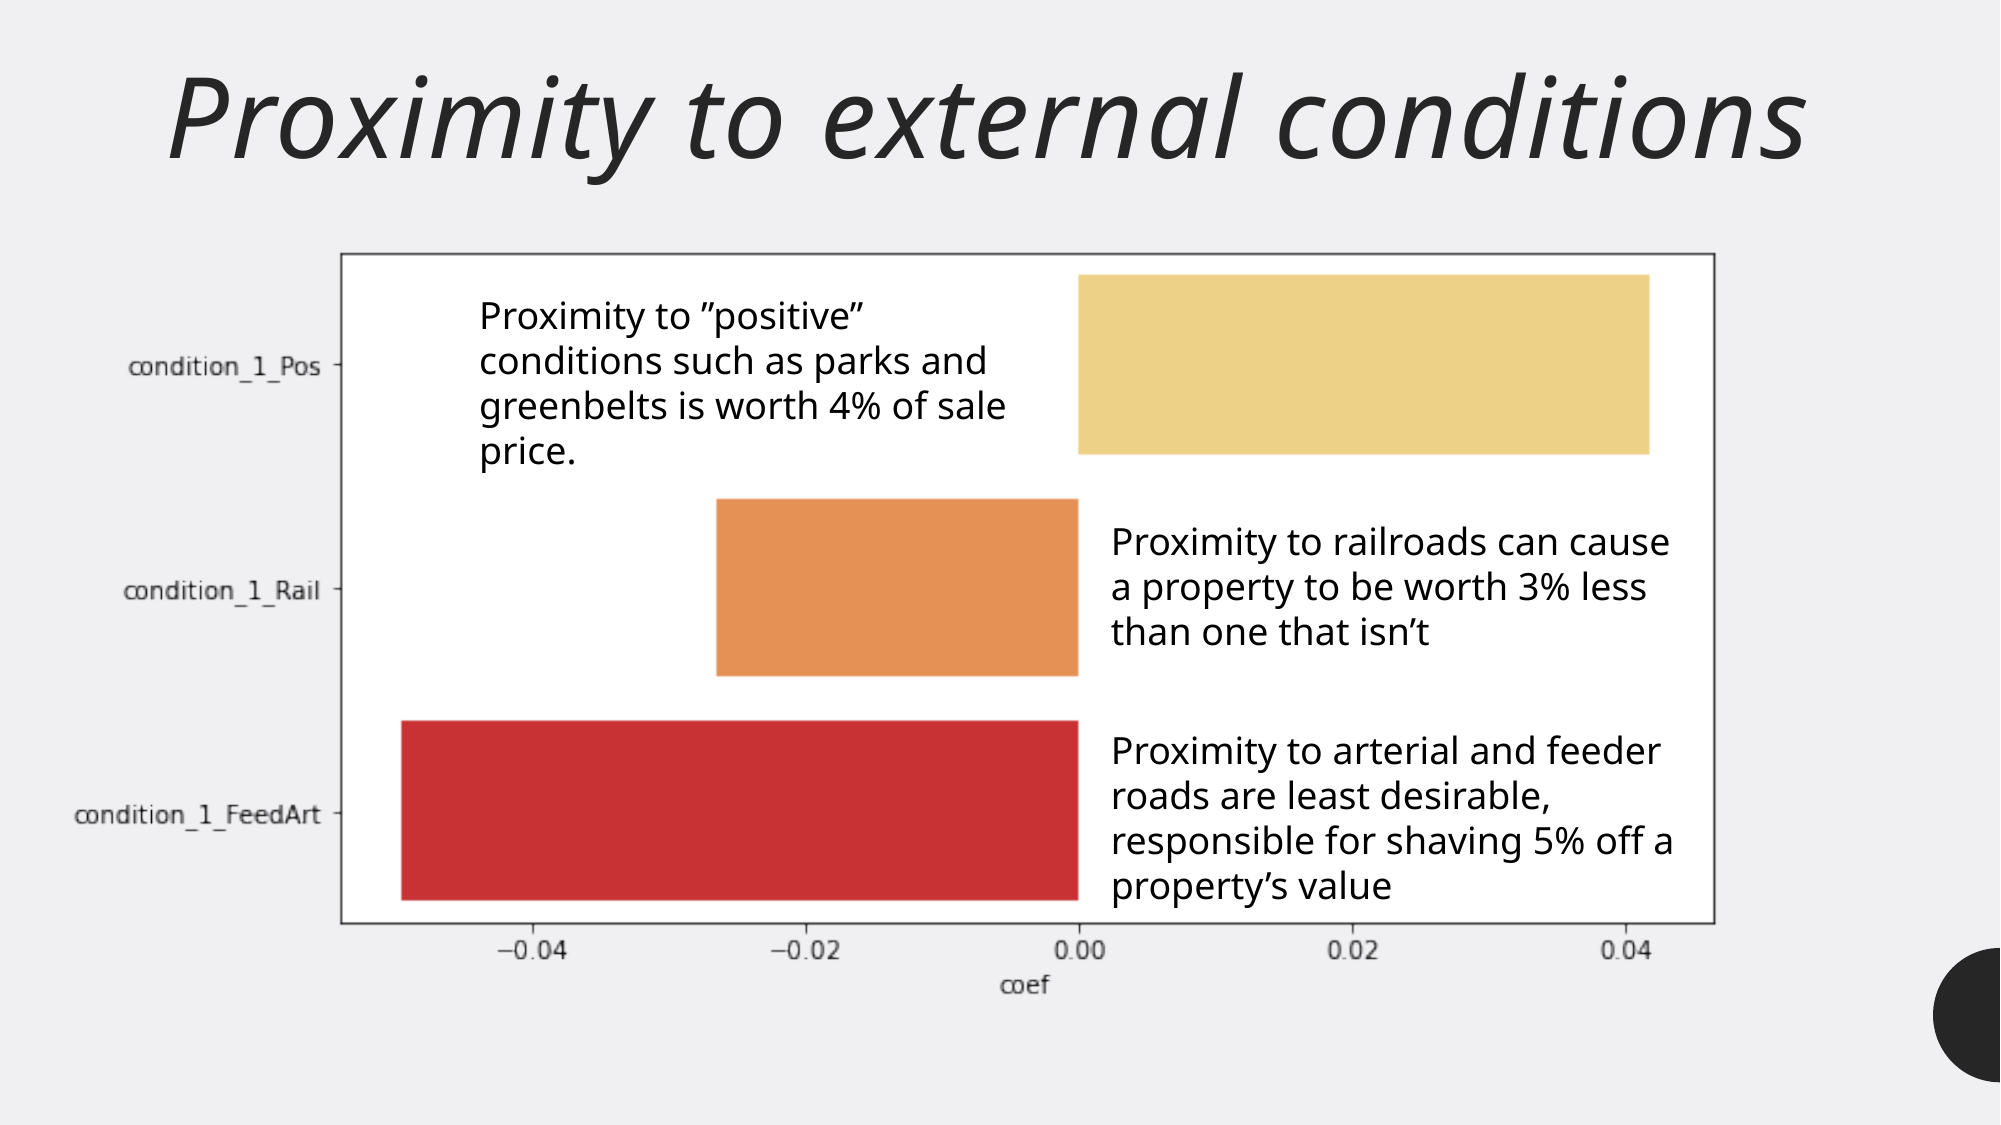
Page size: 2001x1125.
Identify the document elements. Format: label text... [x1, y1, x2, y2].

title Proximity to external conditions [150, 54, 1850, 307]
picture [55, 236, 1729, 1017]
